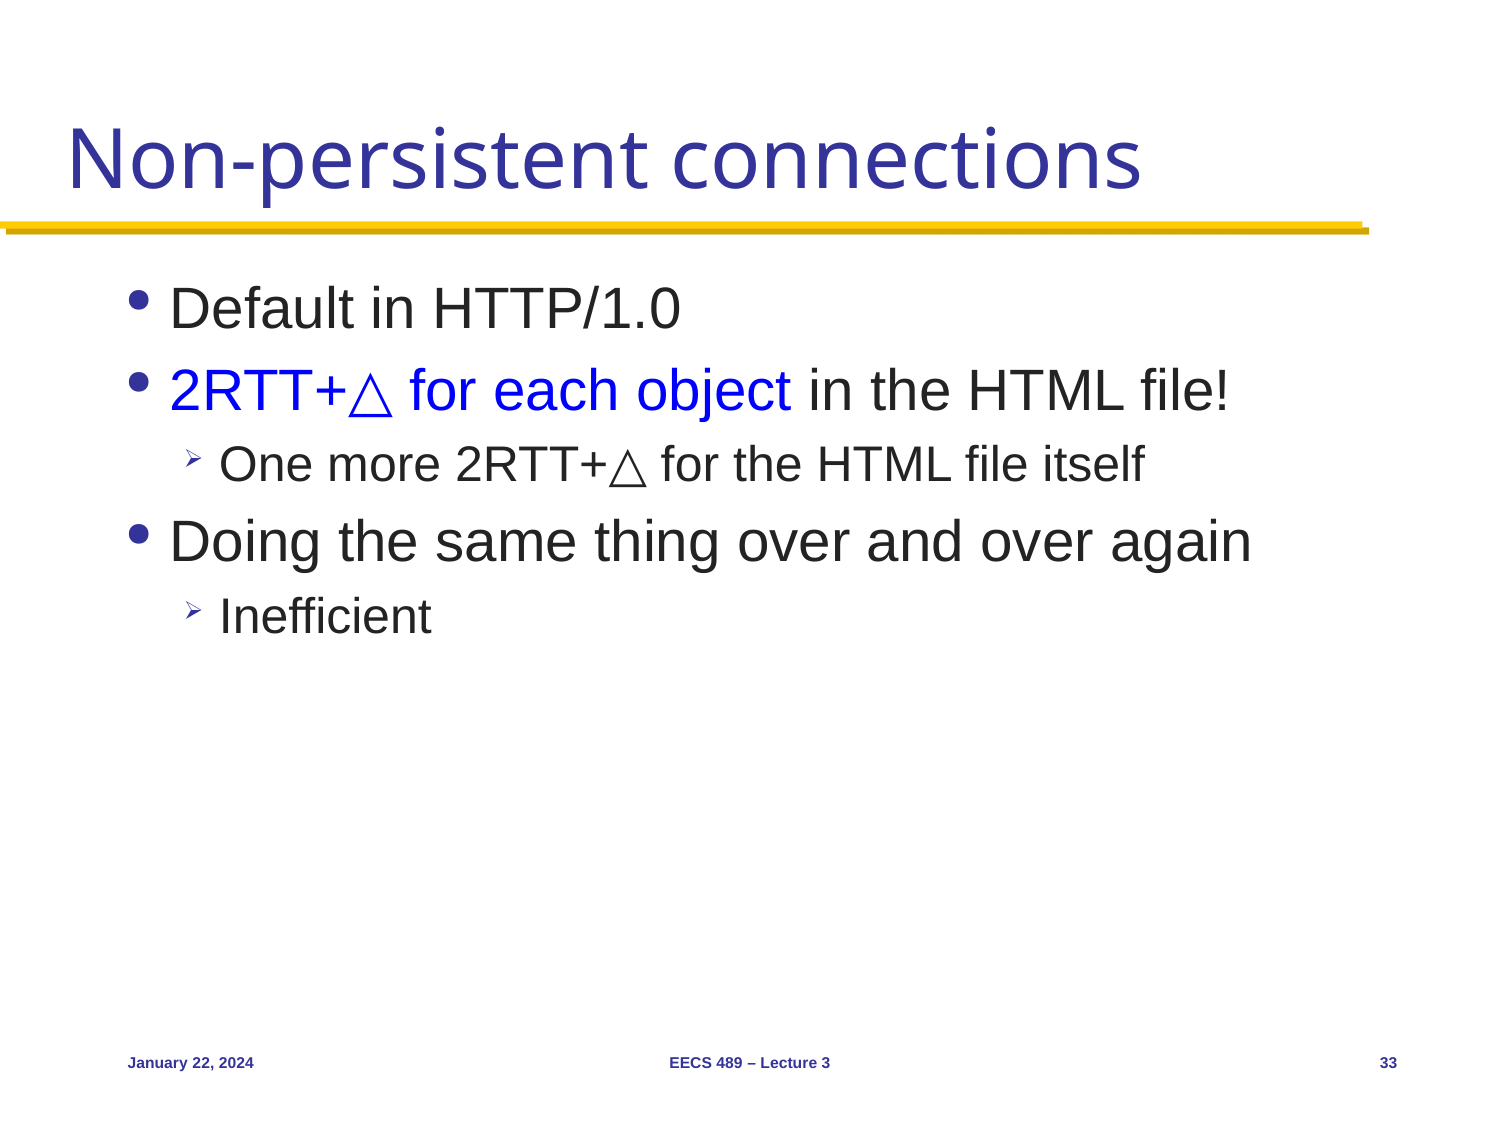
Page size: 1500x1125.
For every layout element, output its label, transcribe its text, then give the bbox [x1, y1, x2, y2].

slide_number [112, 1024, 426, 1101]
slide_number 33 [1312, 1024, 1413, 1101]
list Default in HTTP/1.0 2RTT+△ for each object in the HTML file! One more 2RTT+△ for the HTML file itself Doing the same thing over and over again Inefficient [112, 262, 1413, 988]
footer EECS 489 – Lecture 3 [512, 1024, 988, 1101]
title Non-persistent connections [49, 24, 1451, 213]
